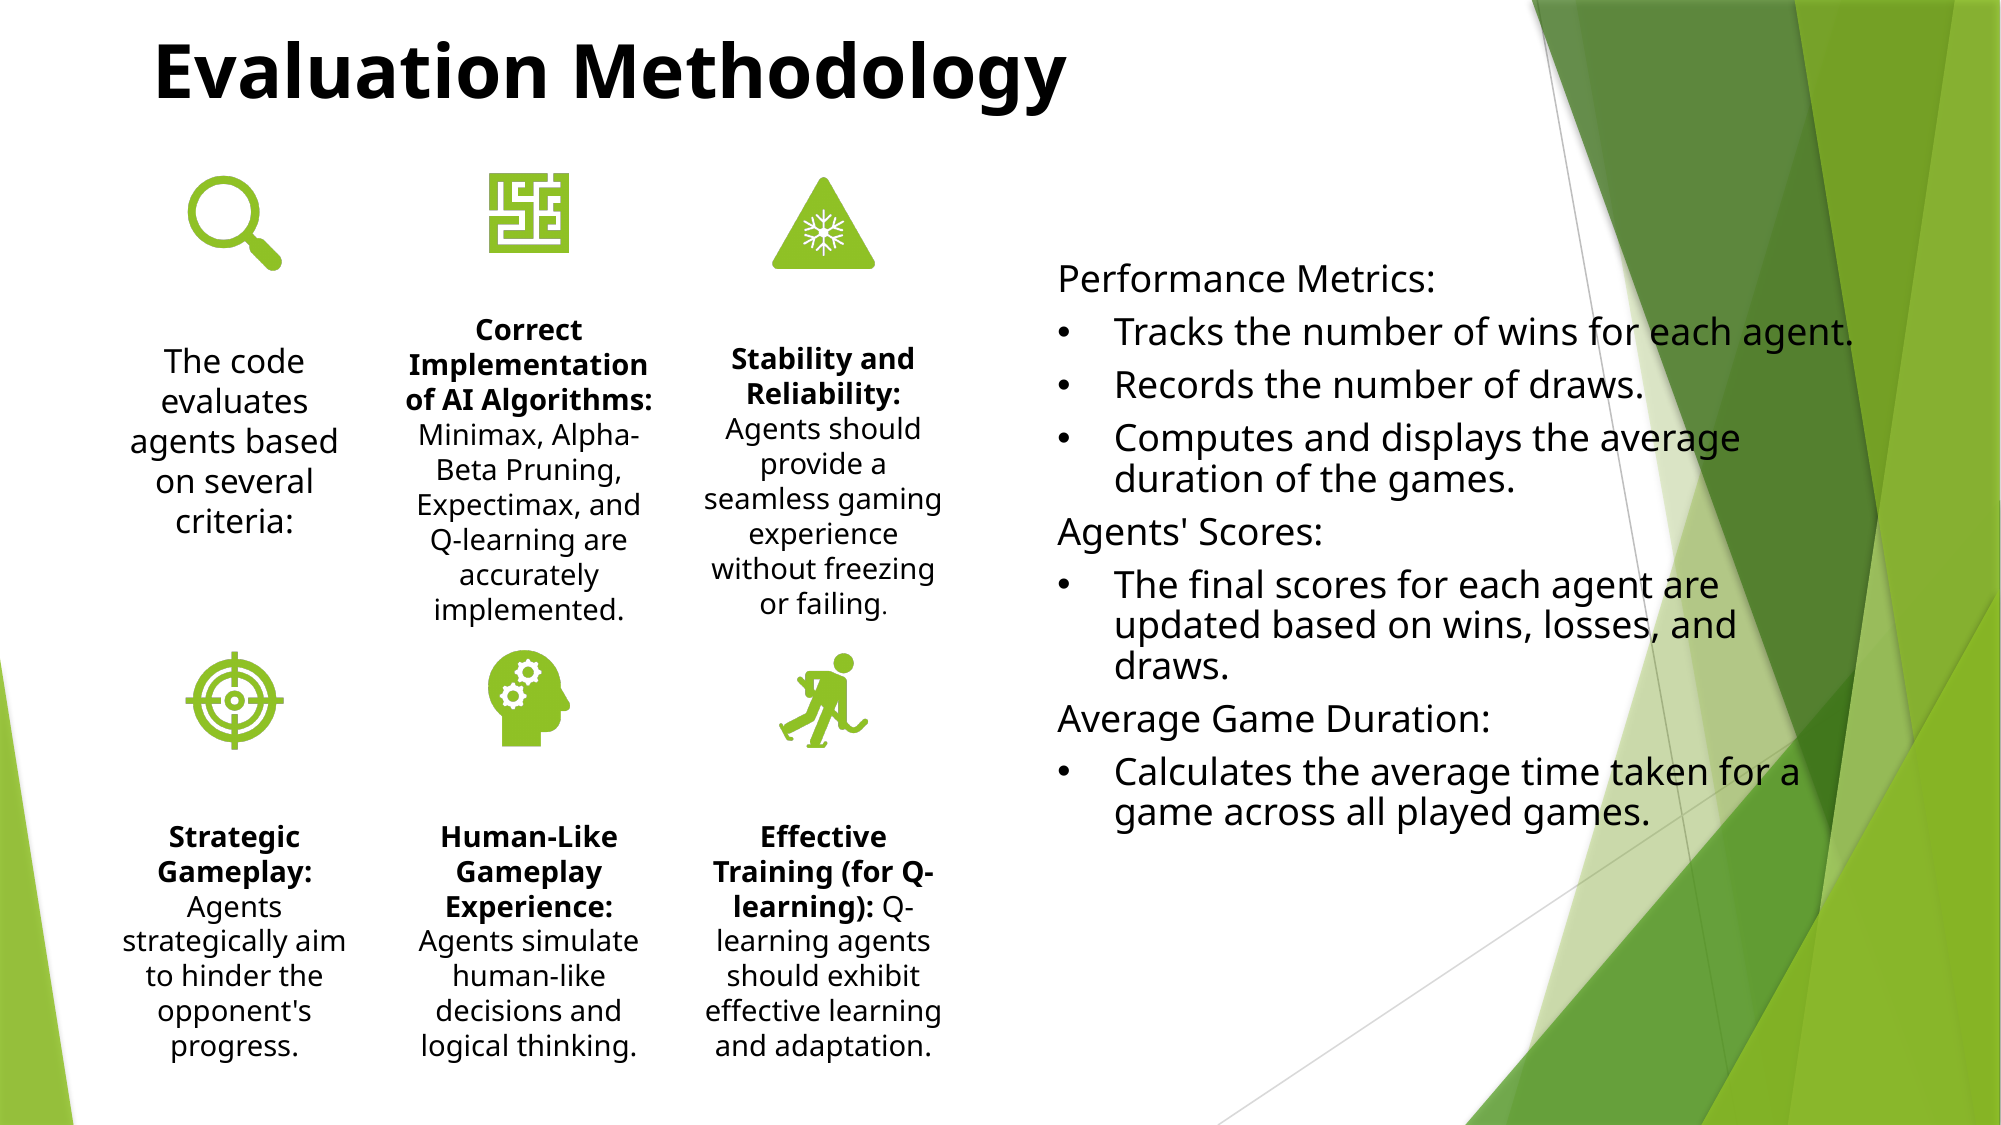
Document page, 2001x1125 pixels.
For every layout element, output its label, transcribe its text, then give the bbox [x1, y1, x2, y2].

text_box Performance Metrics: Tracks the number of wins for each agent. Records the number of draws. Computes and displays the average duration of the games. Agents' Scores: The final scores for each agent are updated based on wins, losses, and draws. Average Game Duration: Calculates the average time taken for a game across all played games. [1042, 252, 1879, 950]
title Evaluation Methodology [137, 0, 1863, 137]
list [57, 136, 1001, 1071]
